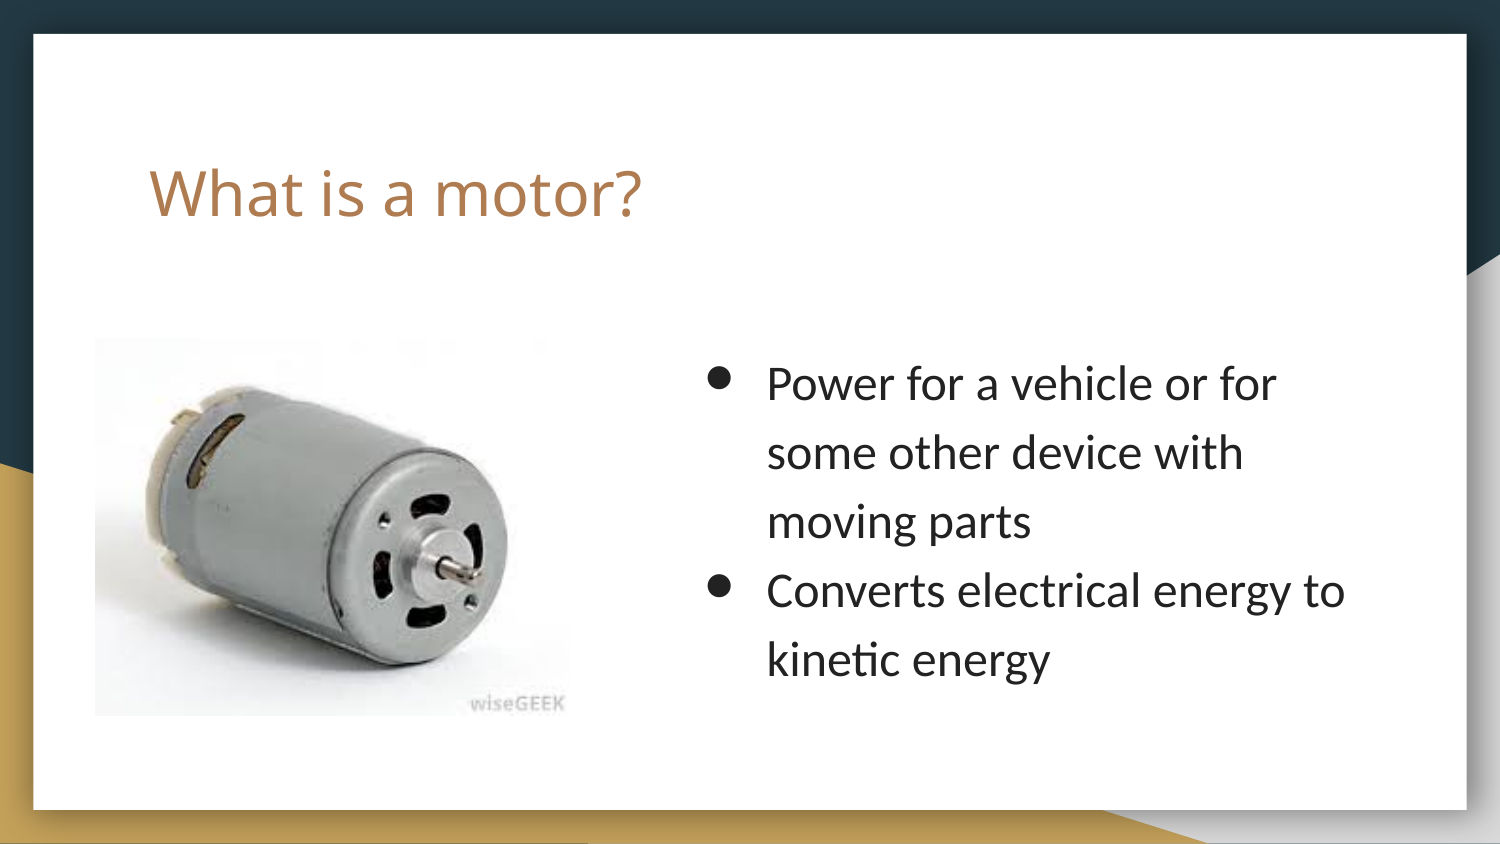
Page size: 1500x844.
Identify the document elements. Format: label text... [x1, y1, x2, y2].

list Power for a vehicle or for some other device with moving parts Converts electrical energy to kinetic energy [676, 326, 1366, 729]
picture [94, 338, 570, 716]
title What is a motor? [134, 138, 1366, 296]
